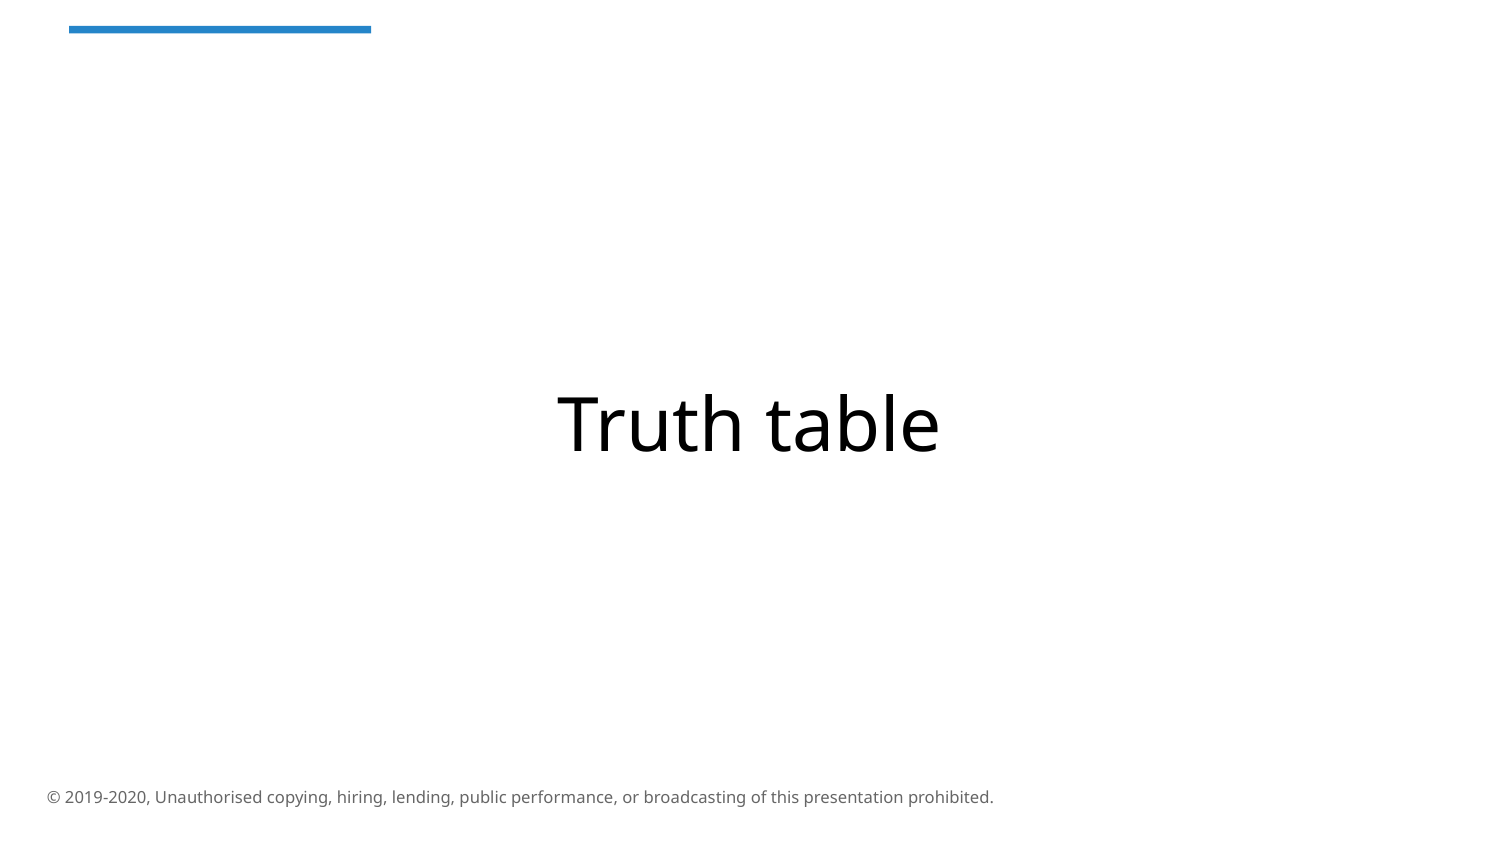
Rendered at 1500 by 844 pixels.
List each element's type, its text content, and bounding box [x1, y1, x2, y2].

title Truth table [51, 352, 1449, 491]
